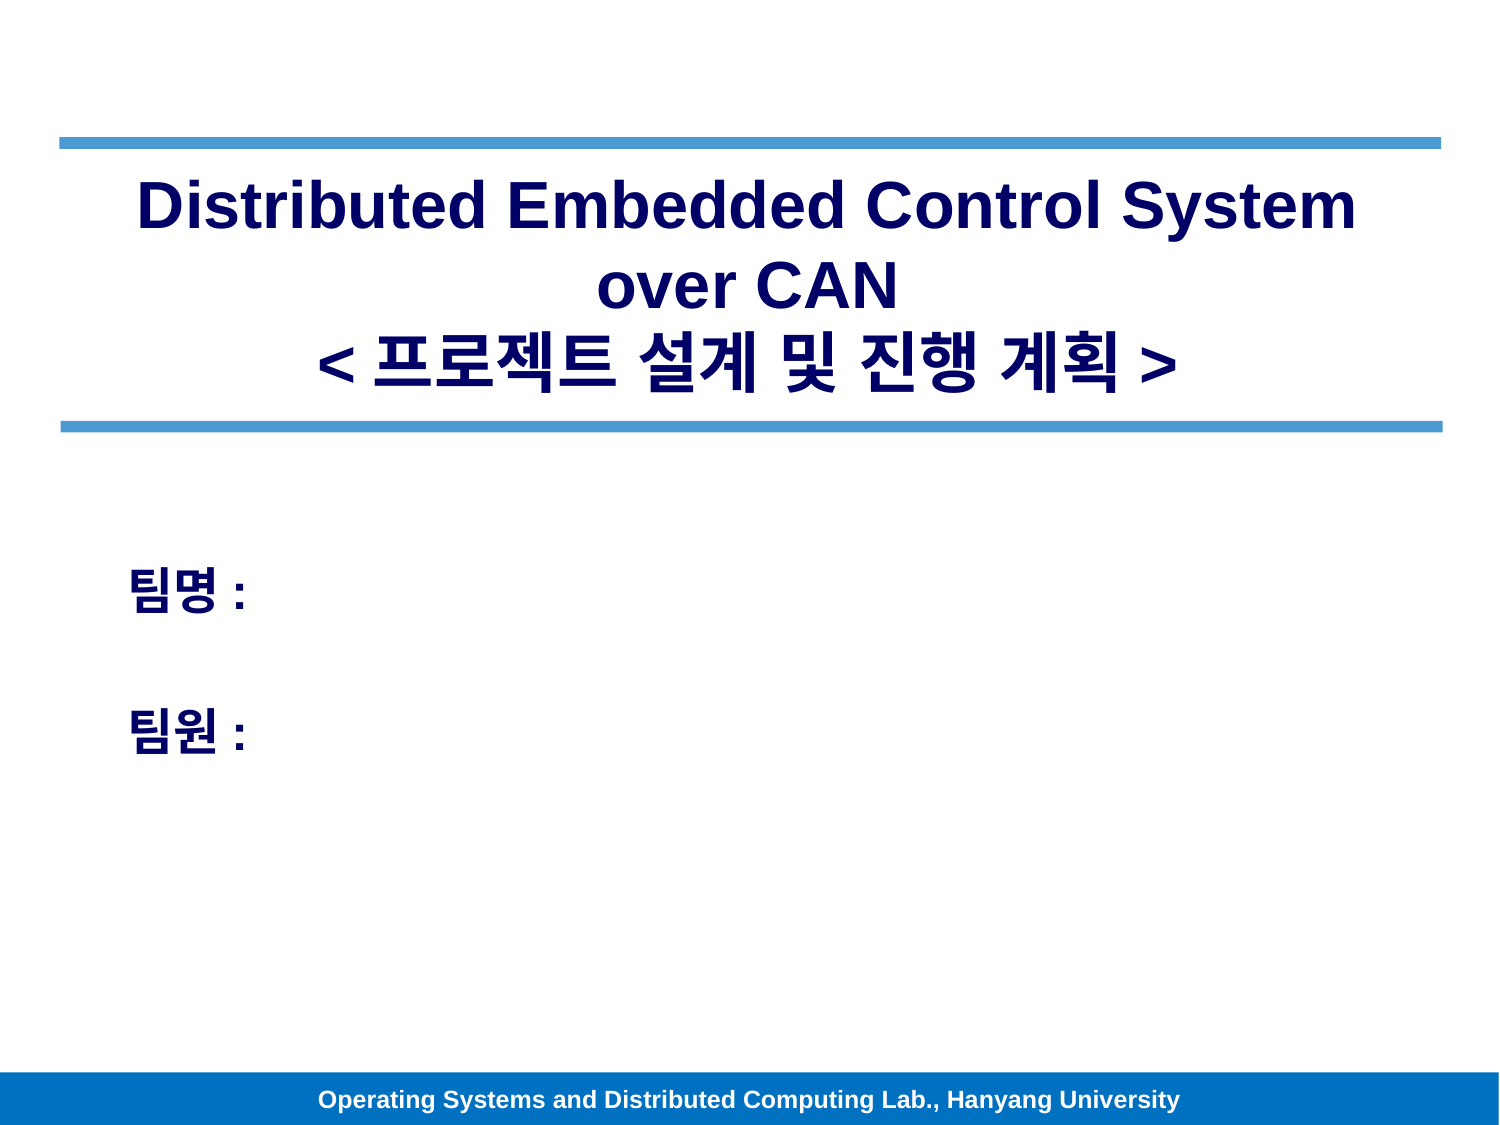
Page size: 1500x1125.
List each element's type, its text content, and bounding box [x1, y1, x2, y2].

subtitle 팀명: 팀원: [112, 552, 1390, 891]
title Distributed Embedded Control System over CAN <프로젝트 설계 및 진행 계획> [76, 140, 1420, 423]
